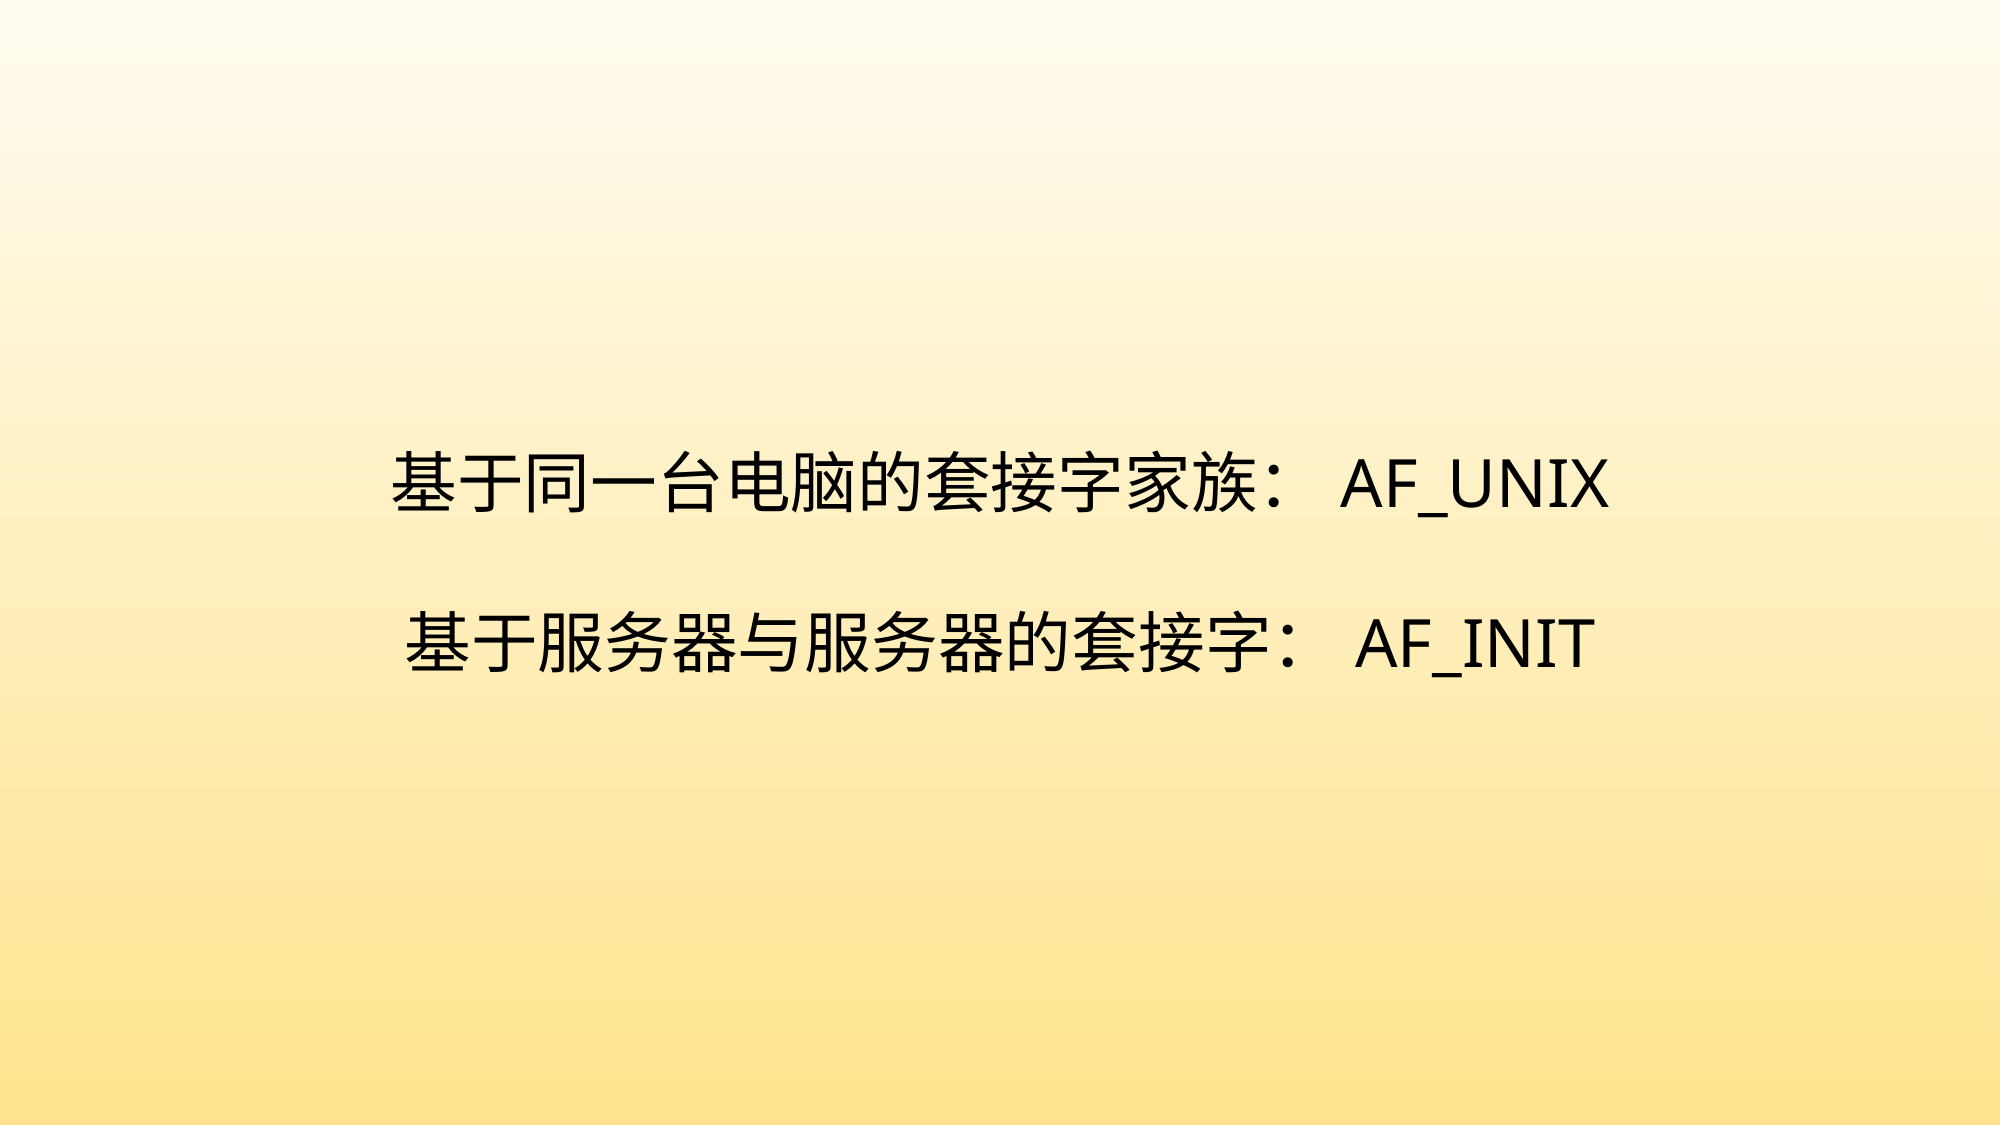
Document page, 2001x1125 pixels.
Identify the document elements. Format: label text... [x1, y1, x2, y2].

text_box 基于同一台电脑的套接字家族：AF_UNIX 基于服务器与服务器的套接字：AF_INIT [164, 433, 1836, 689]
